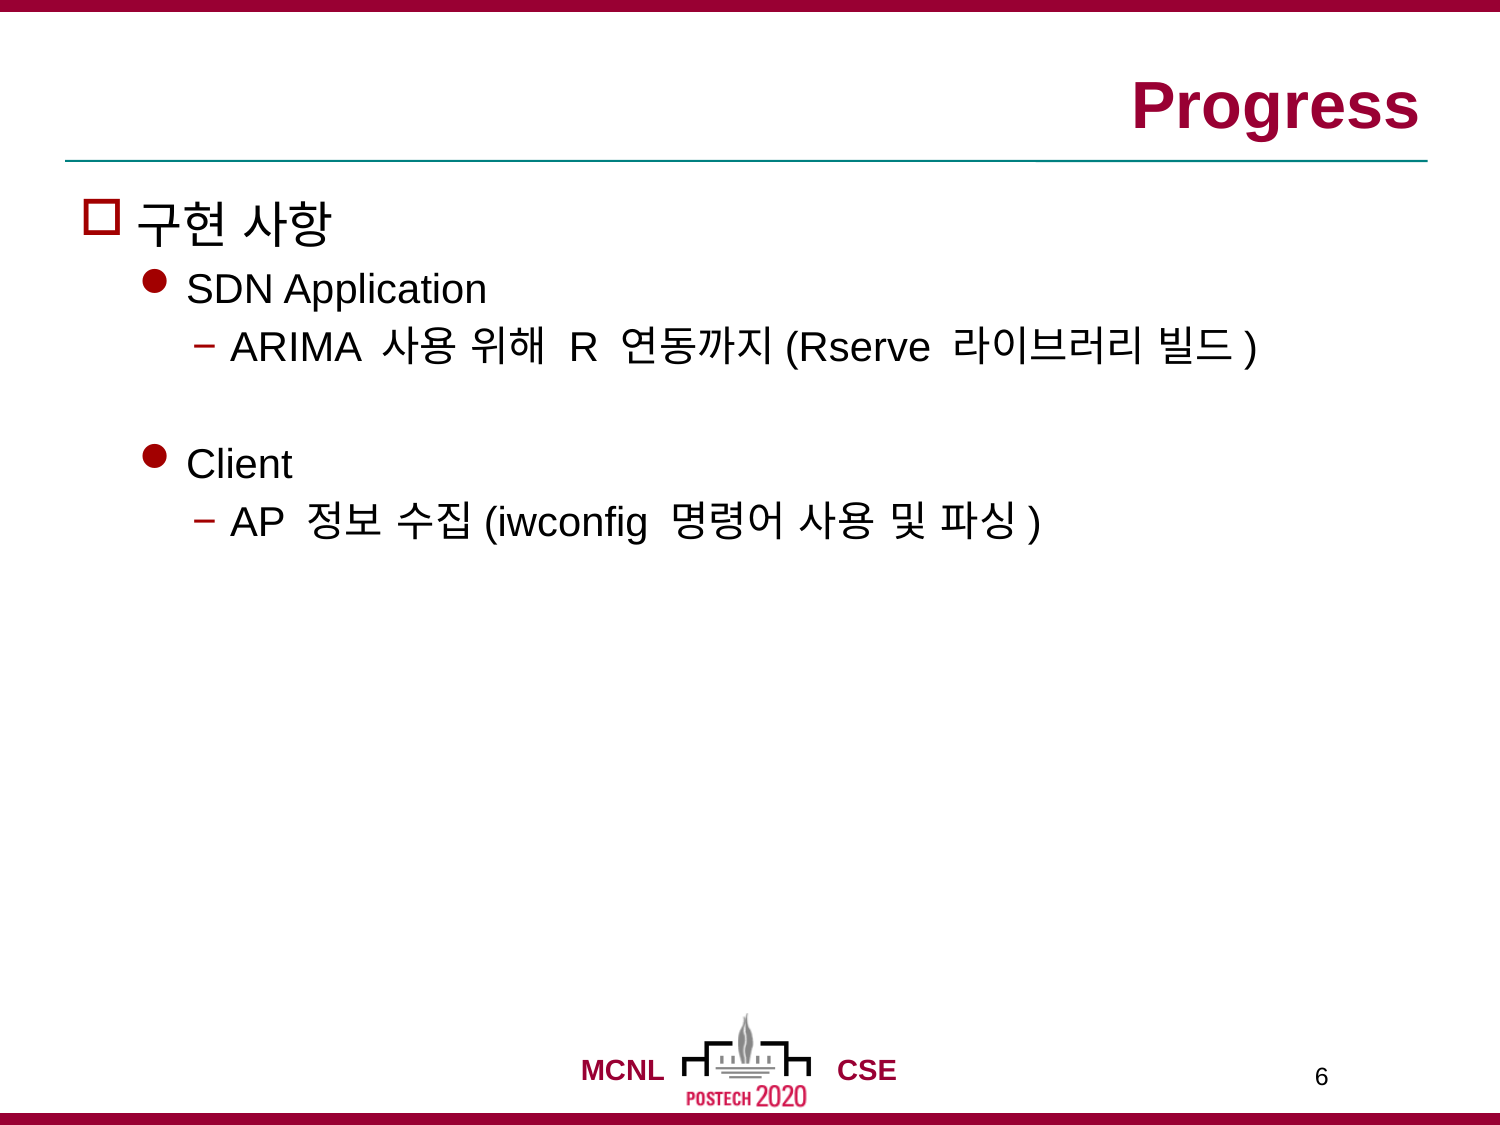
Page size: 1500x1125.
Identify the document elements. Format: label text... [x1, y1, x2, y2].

text_box 구현 사항 SDN Application ARIMA 사용 위해 R 연동까지(Rserve 라이브러리 빌드) Client AP 정보 수집(iwconfig 명령어 사용 및 파싱) [64, 186, 1412, 588]
slide_number 6 [1299, 1052, 1425, 1113]
picture [672, 1012, 820, 1111]
title Progress [74, 36, 1436, 150]
